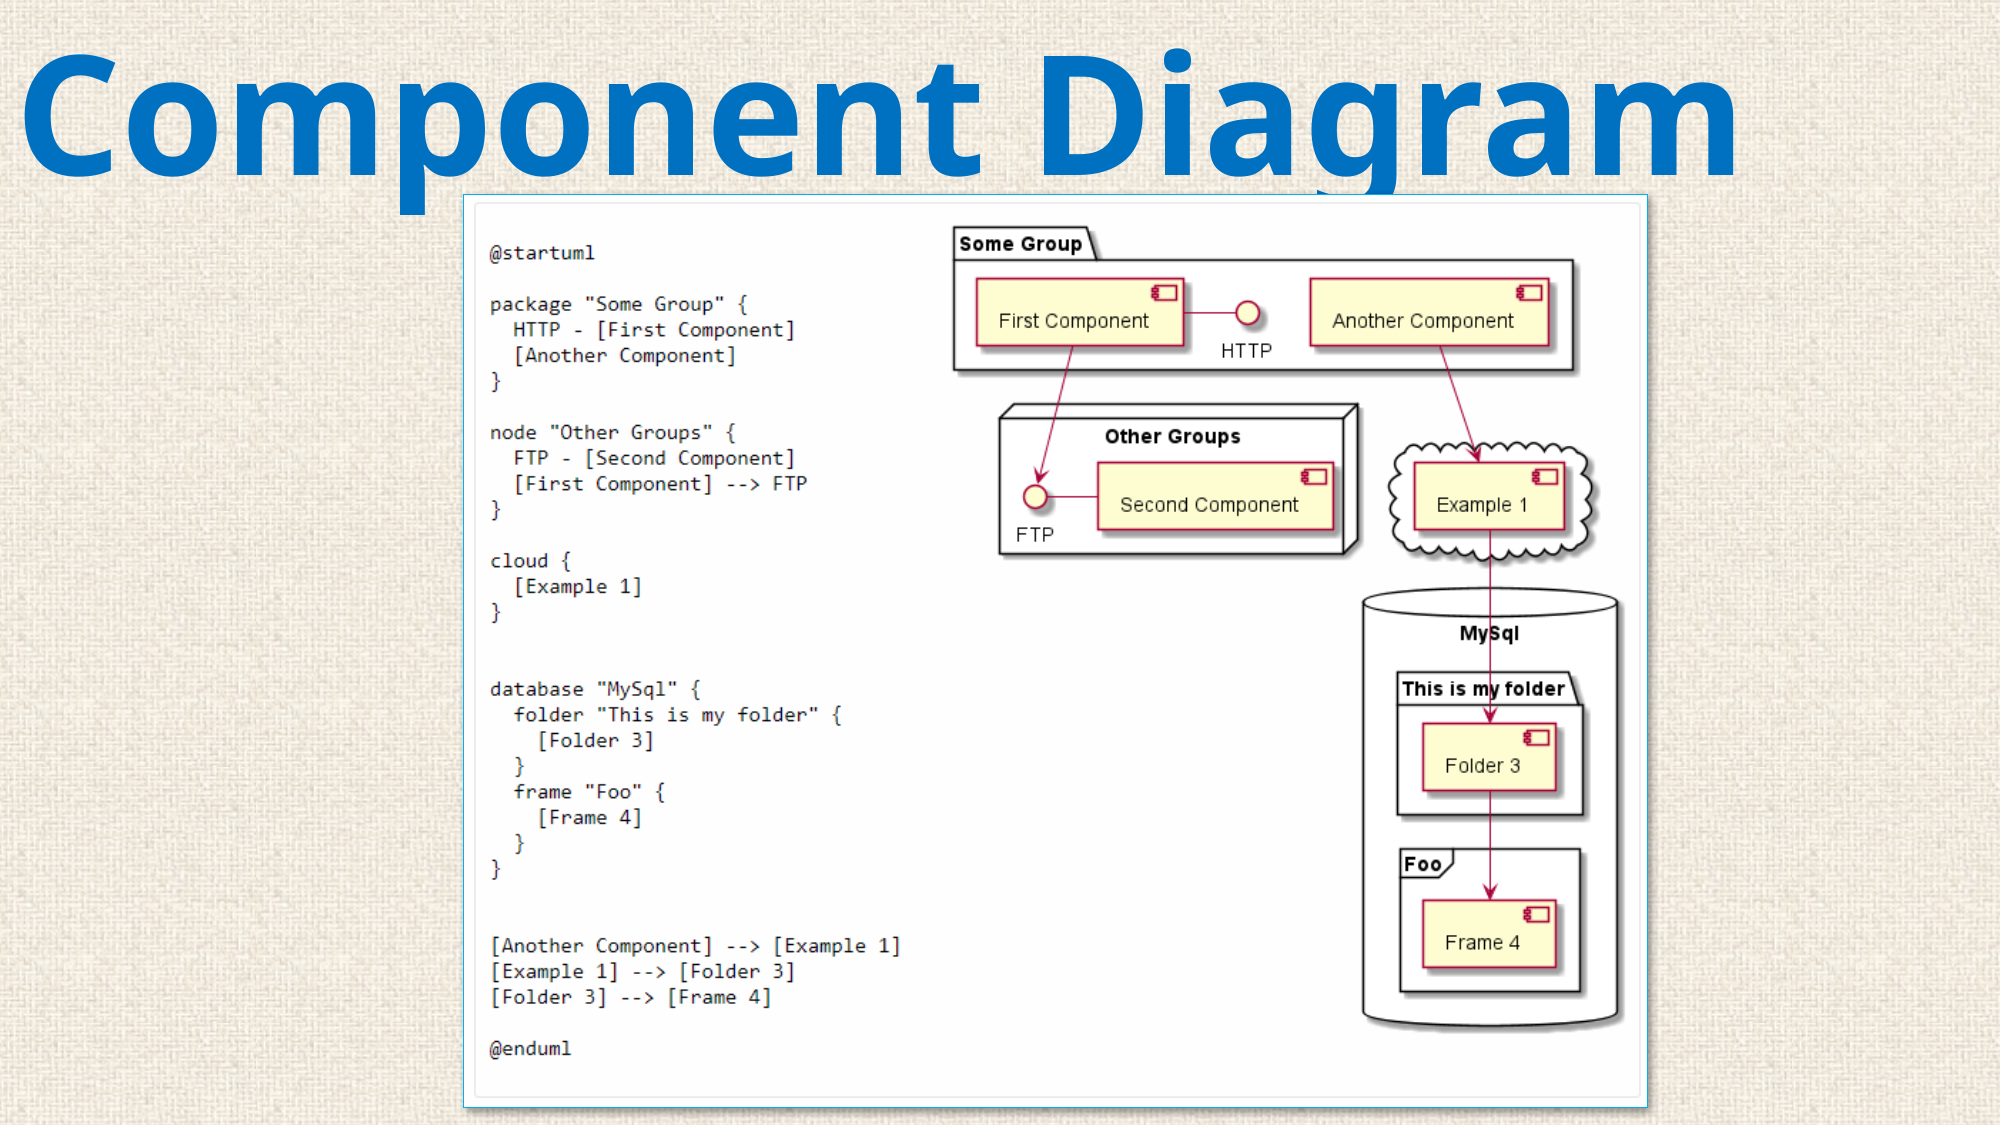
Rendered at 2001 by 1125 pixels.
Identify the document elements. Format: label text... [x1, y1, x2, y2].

picture [465, 196, 1646, 1106]
title Component Diagram [0, 0, 2000, 218]
